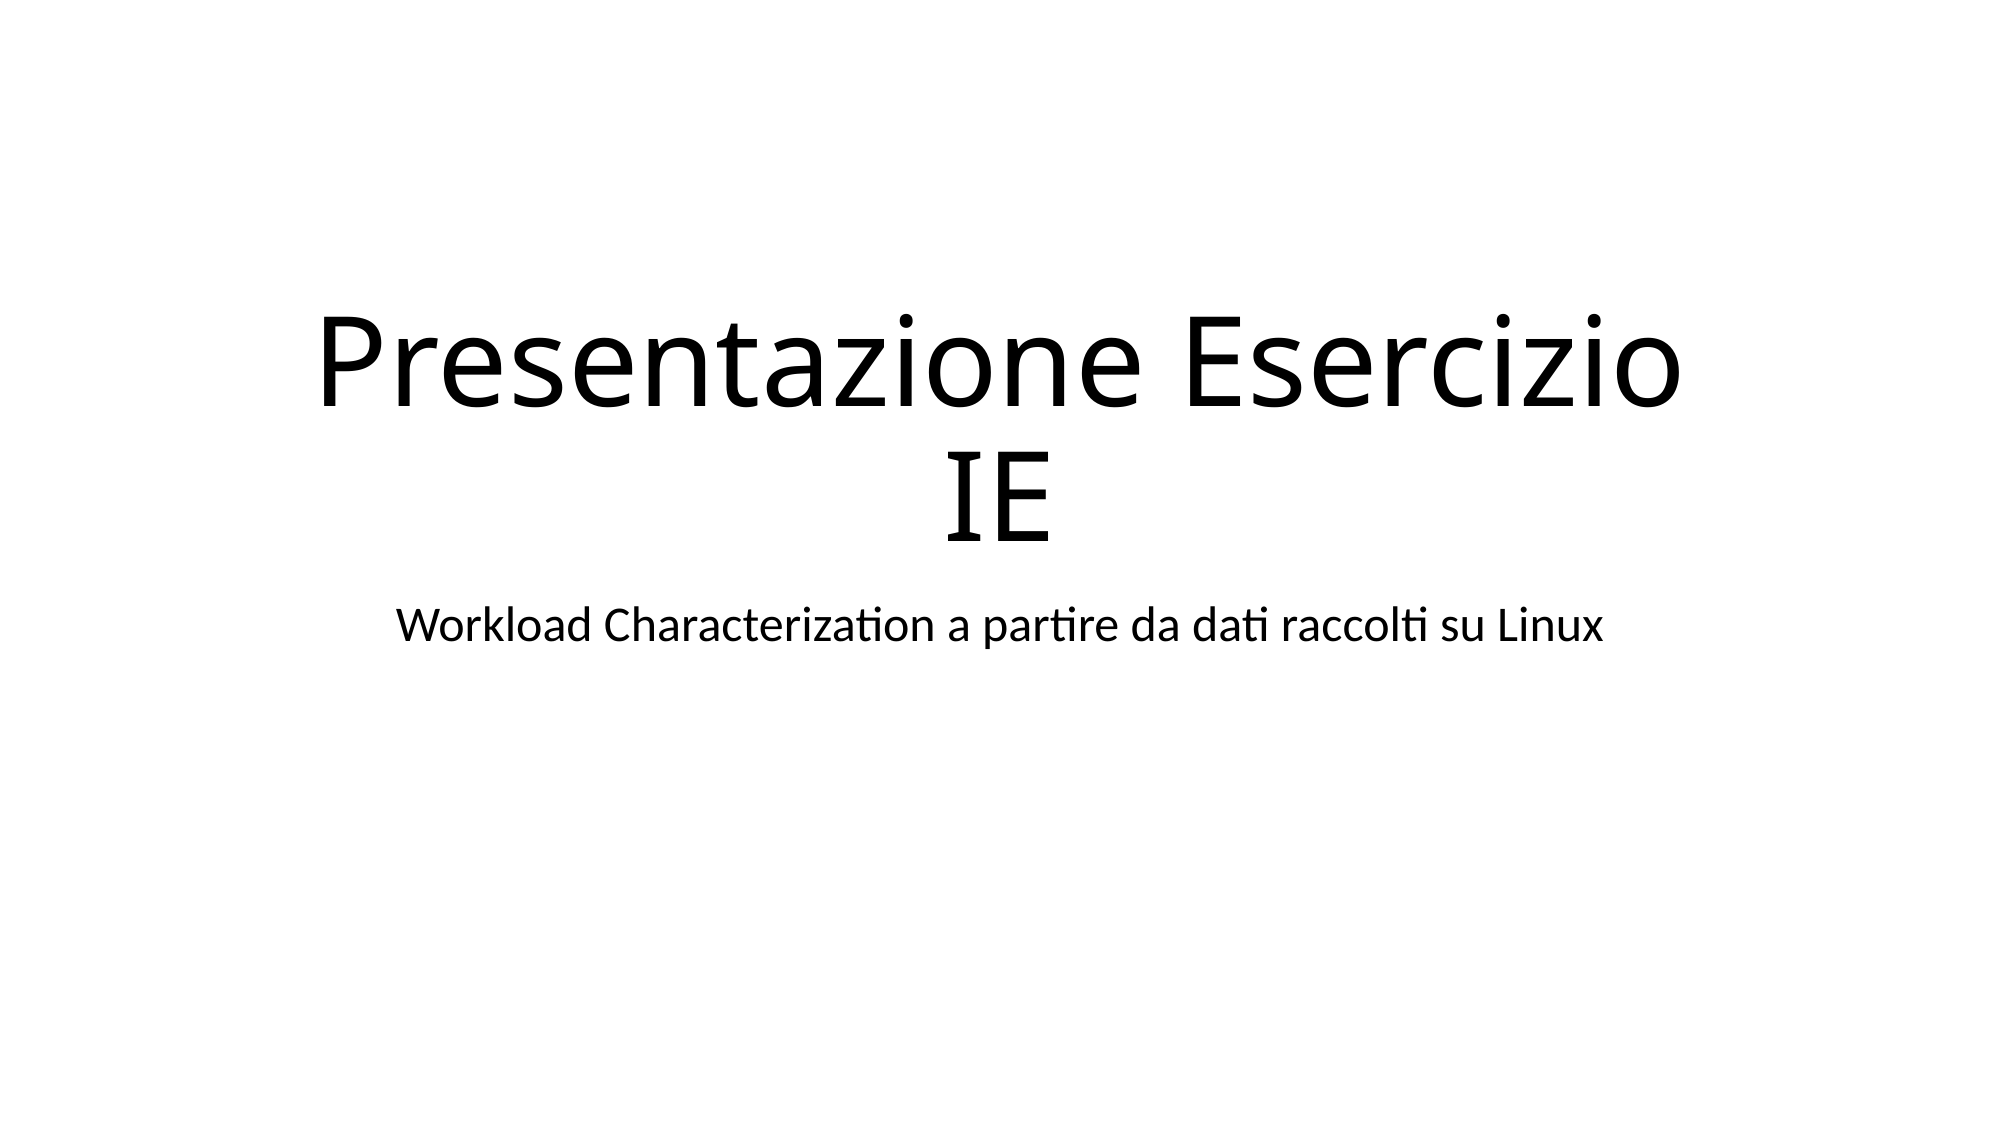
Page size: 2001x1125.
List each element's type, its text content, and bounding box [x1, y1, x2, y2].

subtitle Workload Characterization a partire da dati raccolti su Linux [249, 590, 1750, 863]
title Presentazione Esercizio IE [249, 184, 1750, 576]
